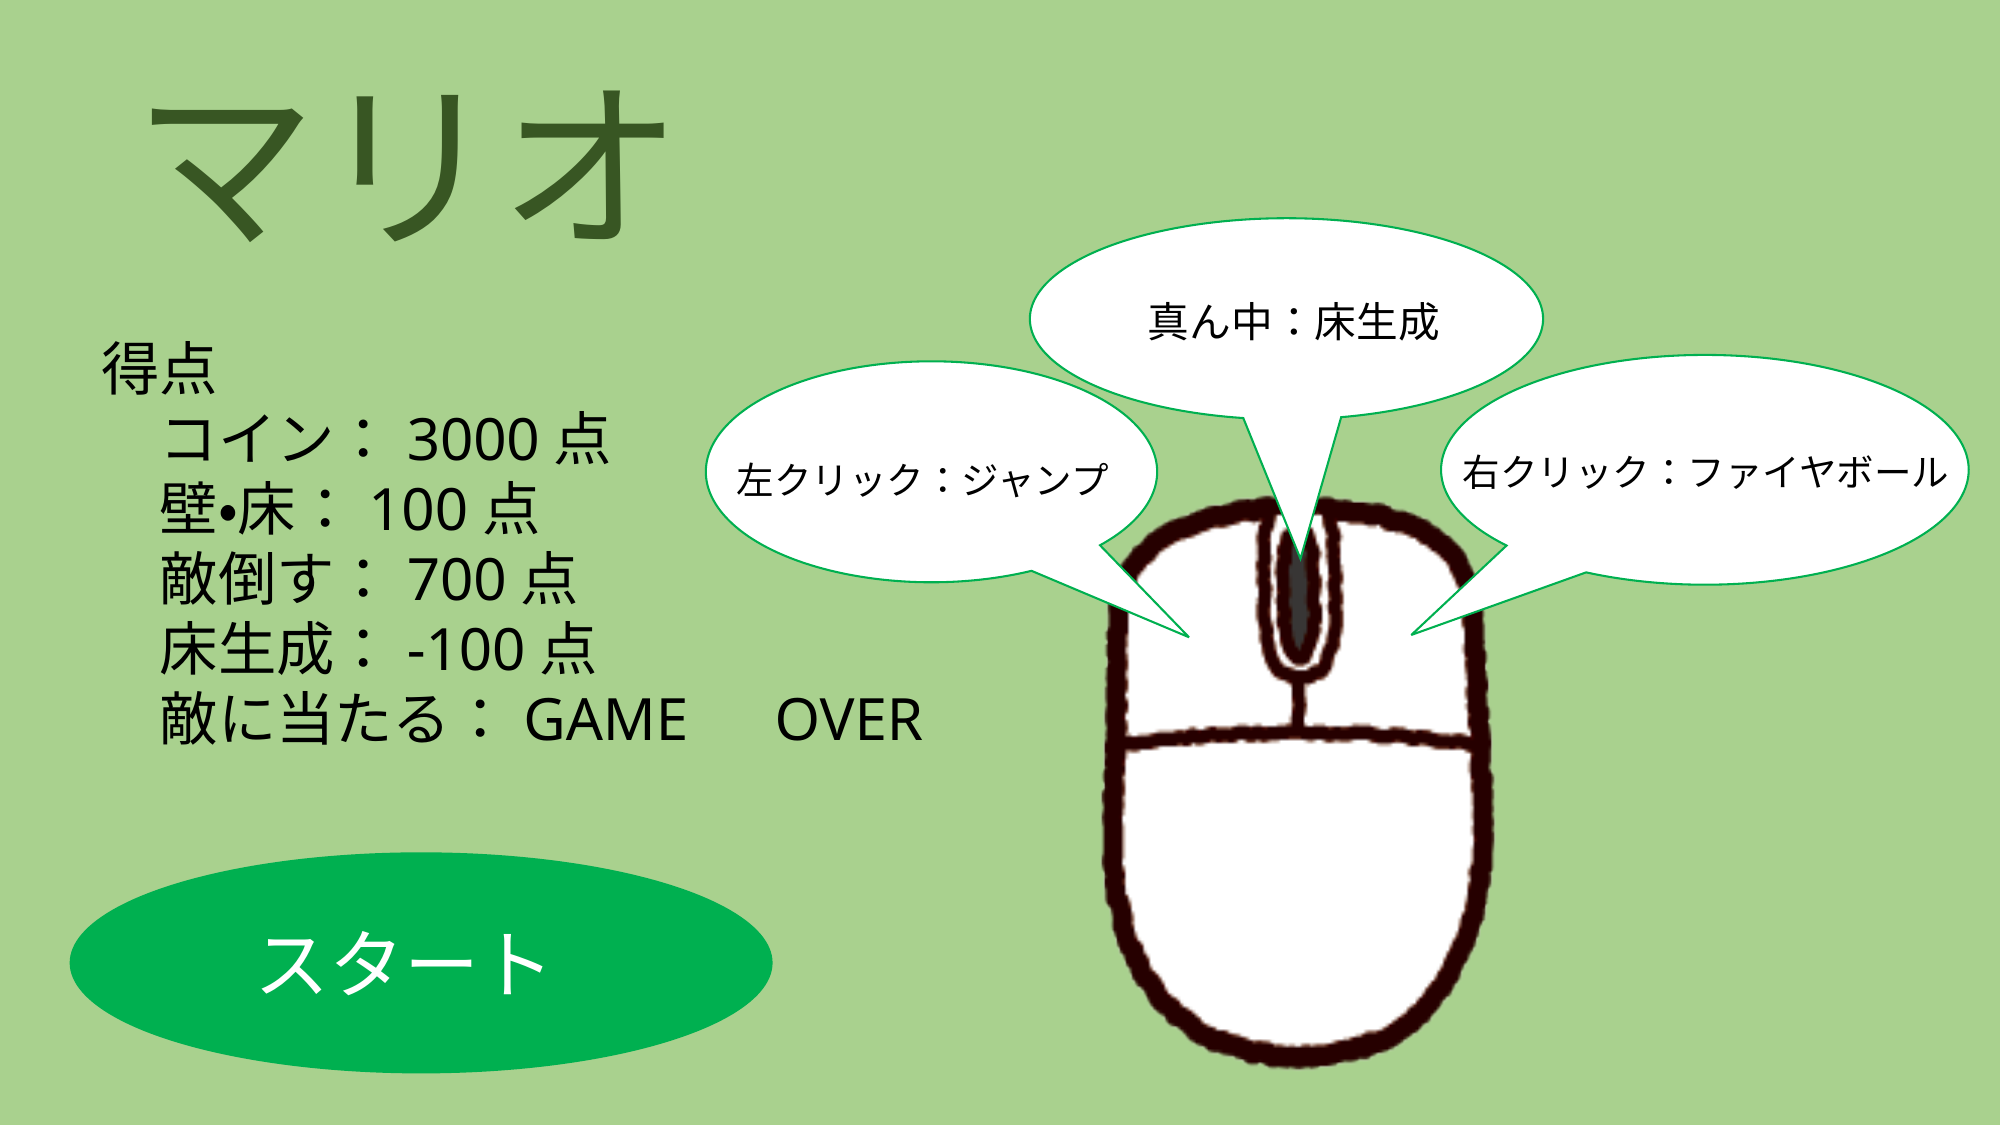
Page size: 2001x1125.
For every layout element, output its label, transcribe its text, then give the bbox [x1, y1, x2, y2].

text_box 真ん中：床生成 [1133, 288, 1604, 309]
text_box 右クリック：ファイヤボール [1708, 441, 2000, 502]
picture [890, 308, 1708, 1125]
text_box スタート [239, 909, 603, 1015]
text_box [1030, 217, 1533, 309]
text_box 得点 コイン：3000点 壁・床：100点 敵倒す：700点 床生成：-100点 敵に当たる：GAME OVER [86, 325, 890, 805]
text_box [1708, 353, 1962, 441]
text_box [1708, 502, 1960, 586]
text_box [69, 852, 773, 1074]
text_box マリオ [118, 44, 724, 279]
